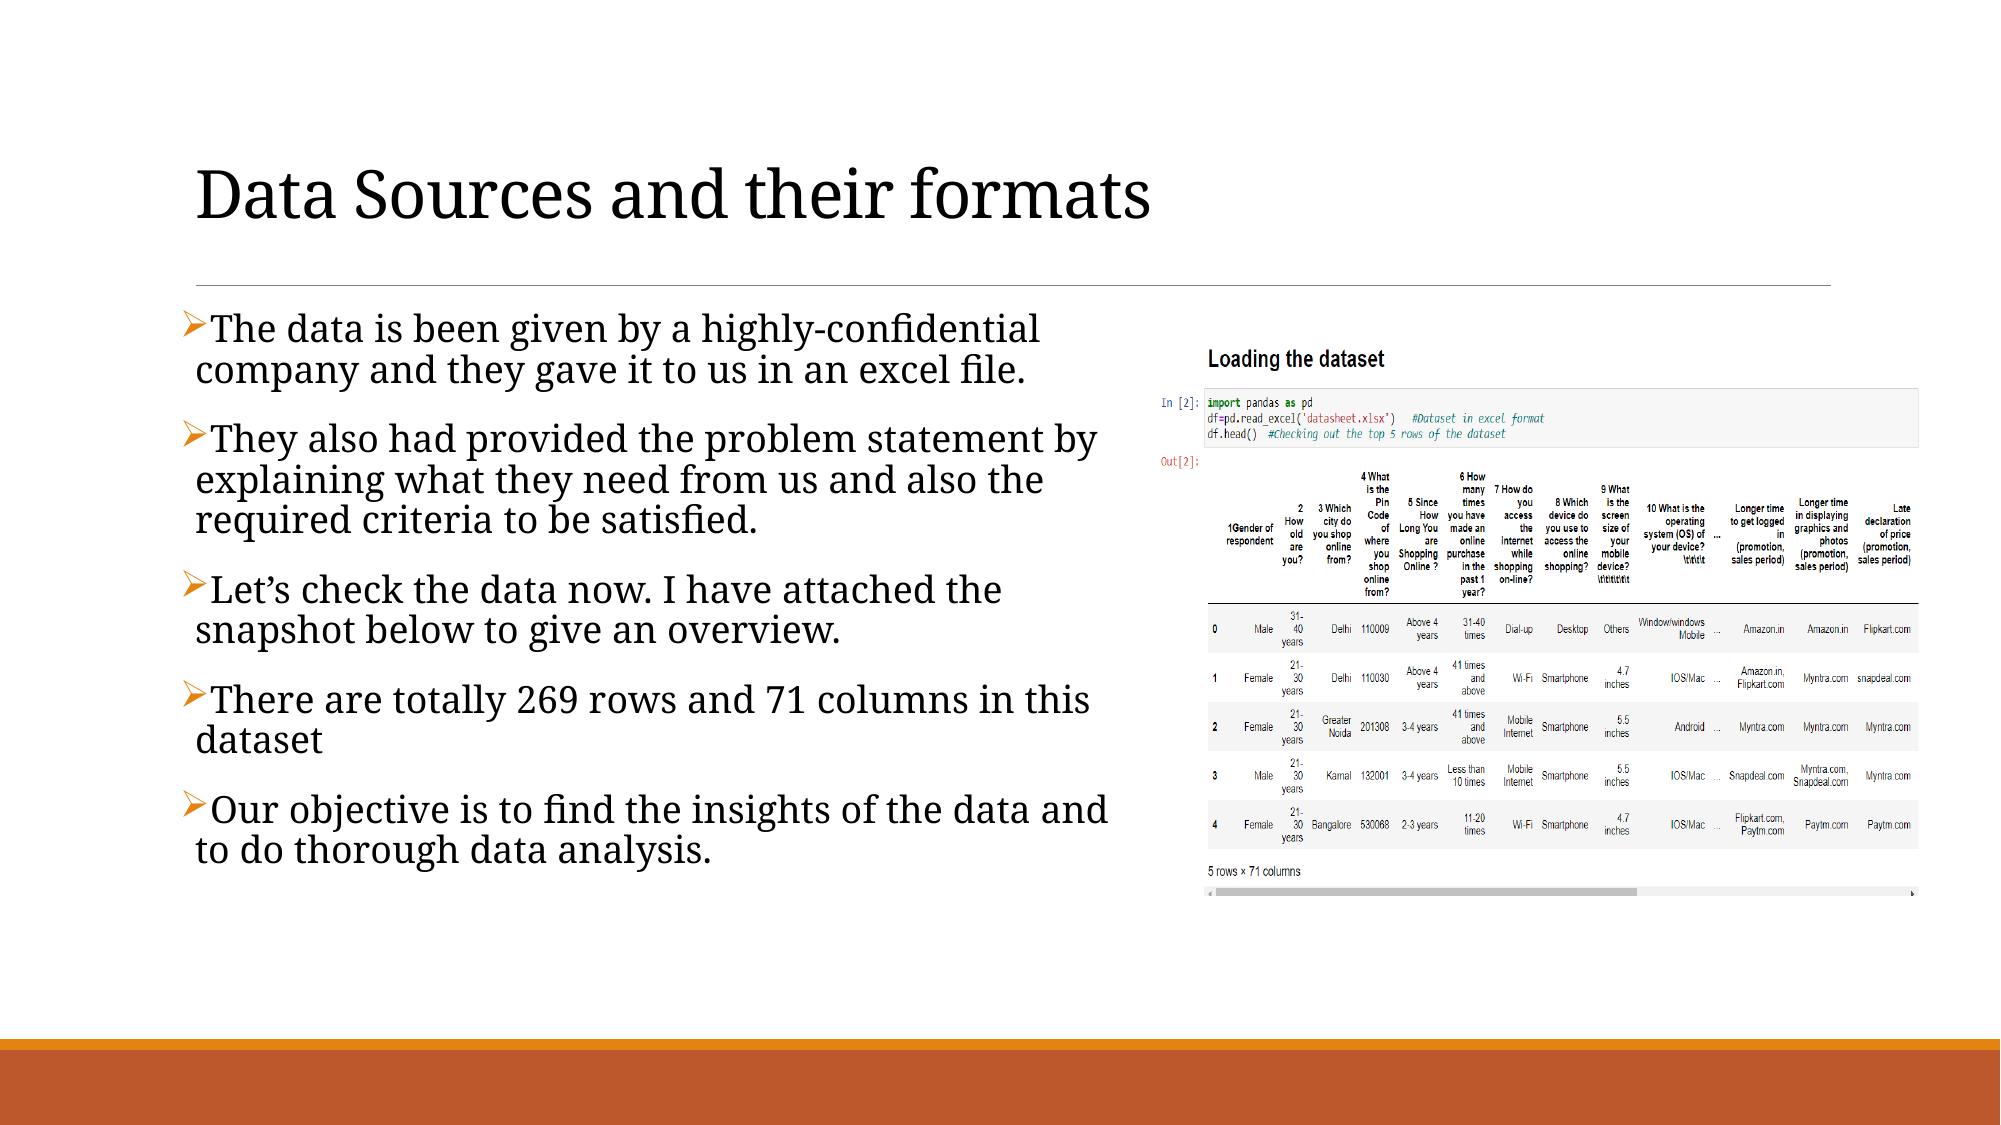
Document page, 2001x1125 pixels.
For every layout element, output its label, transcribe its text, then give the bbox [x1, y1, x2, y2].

title Data Sources and their formats [180, 47, 1830, 285]
picture [1117, 328, 1932, 896]
list The data is been given by a highly-confidential company and they gave it to us in an excel file. They also had provided the problem statement by explaining what they need from us and also the required criteria to be satisfied. Let’s check the data now. I have attached the snapshot below to give an overview. There are totally 269 rows and 71 columns in this dataset Our objective is to find the insights of the data and to do thorough data analysis. [180, 302, 1119, 963]
